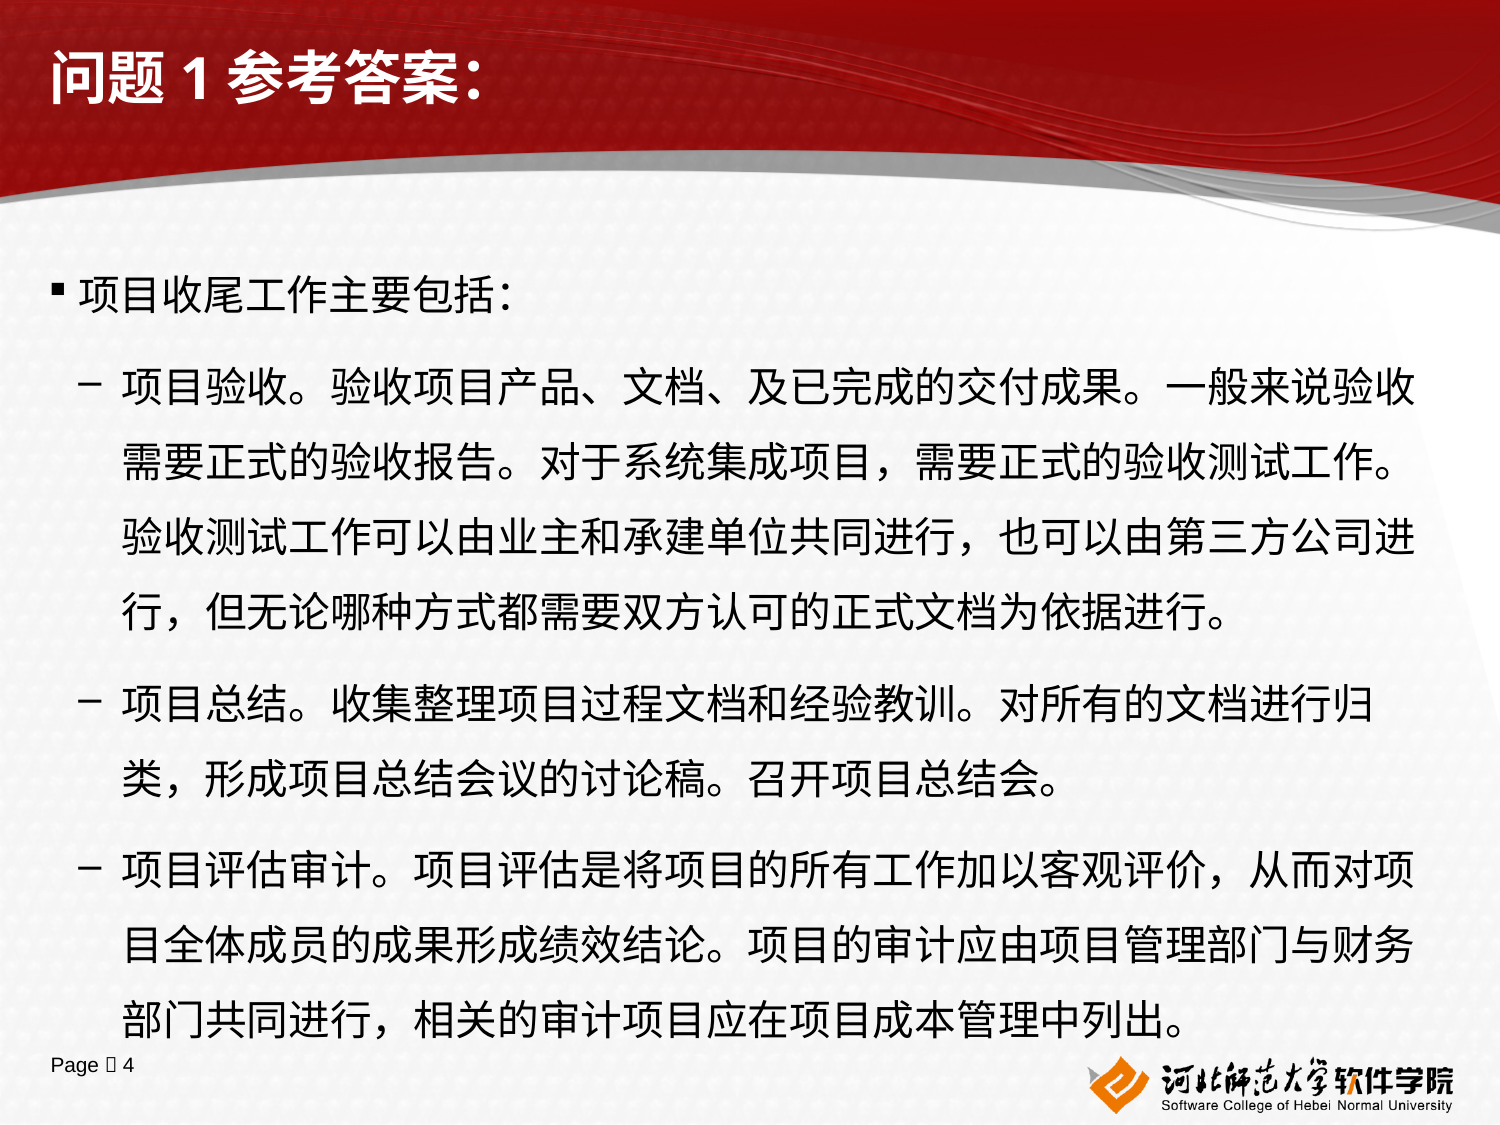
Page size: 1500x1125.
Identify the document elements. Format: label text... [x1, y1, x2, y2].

title 问题1参考答案： [48, 41, 1448, 148]
picture [0, 0, 1500, 1125]
list 项目收尾工作主要包括： 项目验收。验收项目产品、文档、及已完成的交付成果。一般来说验收需要正式的验收报告。对于系统集成项目，需要正式的验收测试工作。验收测试工作可以由业主和承建单位共同进行，也可以由第三方公司进行，但无论哪种方式都需要双方认可的正式文档为依据进行。 项目总结。收集整理项目过程文档和经验教训。对所有的文档进行归类，形成项目总结会议的讨论稿。召开项目总结会。 项目评估审计。项目评估是将项目的所有工作加以客观评价，从而对项目全体成员的成果形成绩效结论。项目的审计应由项目管理部门与财务部门共同进行，相关的审计项目应在项目成本管理中列出。 [48, 243, 1448, 952]
